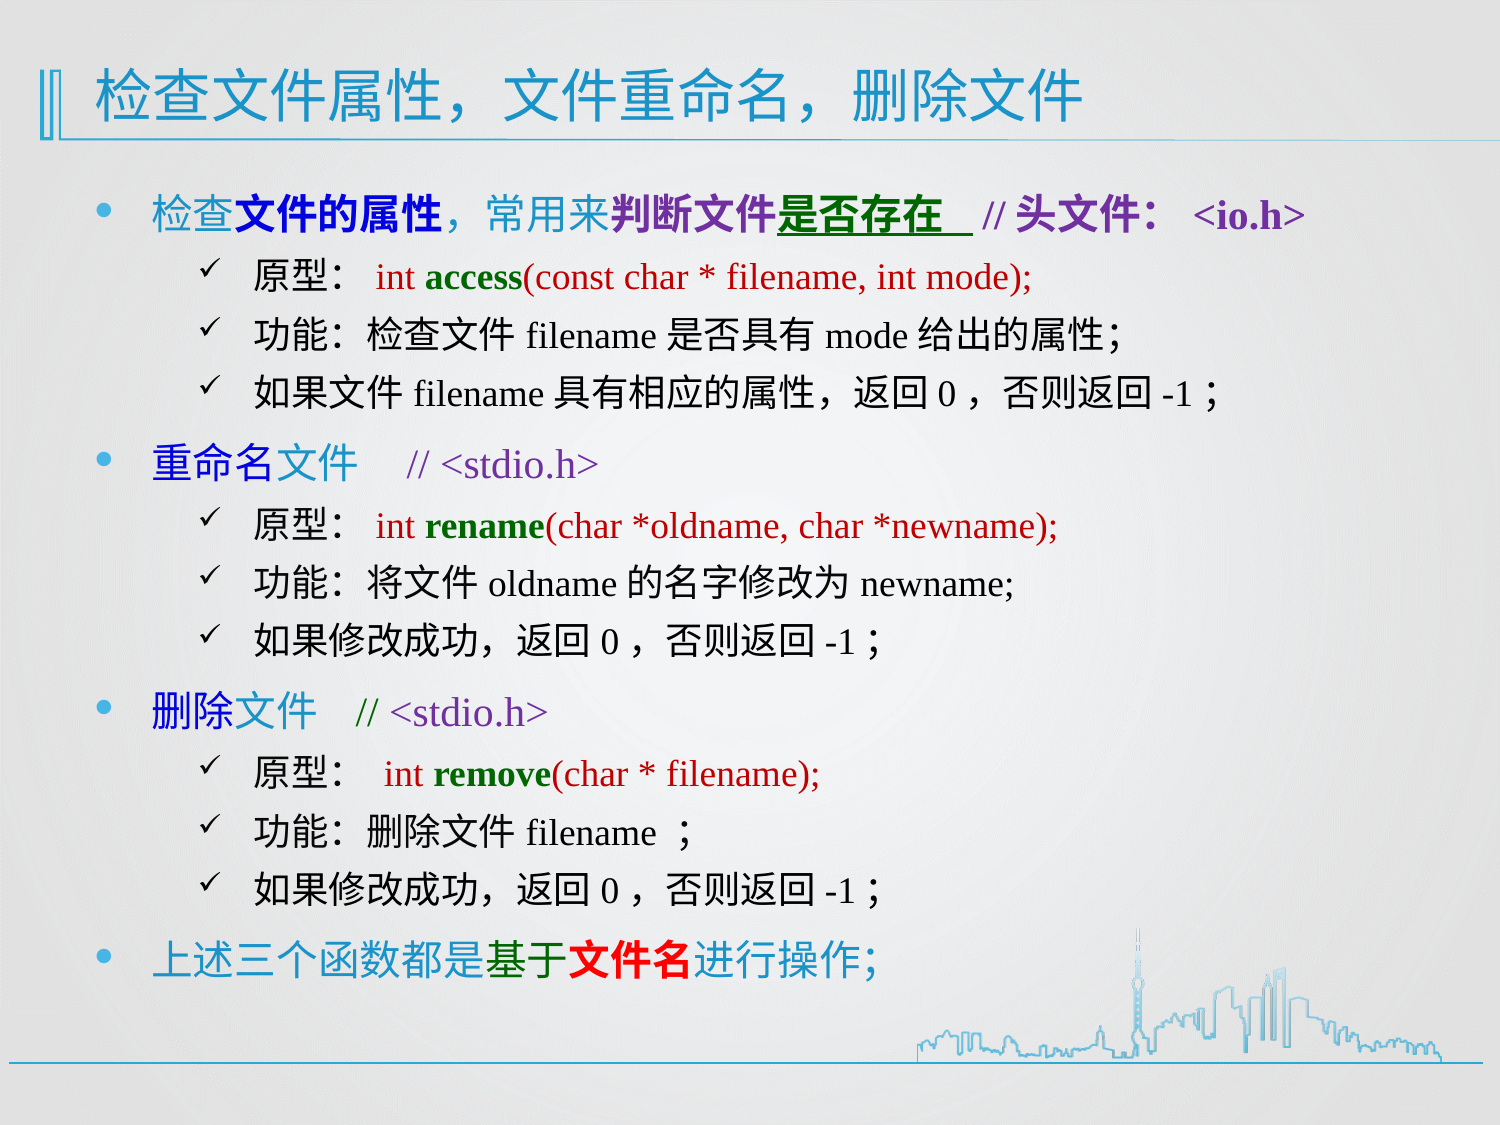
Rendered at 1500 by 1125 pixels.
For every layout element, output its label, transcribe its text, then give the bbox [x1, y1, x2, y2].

picture [0, 0, 1500, 1125]
title 检查文件属性，文件重命名，删除文件 [79, 41, 1407, 138]
list 检查文件的属性，常用来判断文件是否存在 //头文件：<io.h> 原型：int access(const char * filename, int mode); 功能：检查文件filename是否具有mode给出的属性； 如果文件filename具有相应的属性，返回0，否则返回-1； 重命名文件 // <stdio.h> 原型：int rename(char *oldname, char *newname); 功能：将文件oldname的名字修改为newname; 如果修改成功，返回0，否则返回-1； 删除文件 // <stdio.h> 原型： int remove(char * filename); 功能：删除文件filename ； 如果修改成功，返回0，否则返回-1； 上述三个函数都是基于文件名进行操作； [79, 186, 1407, 1063]
